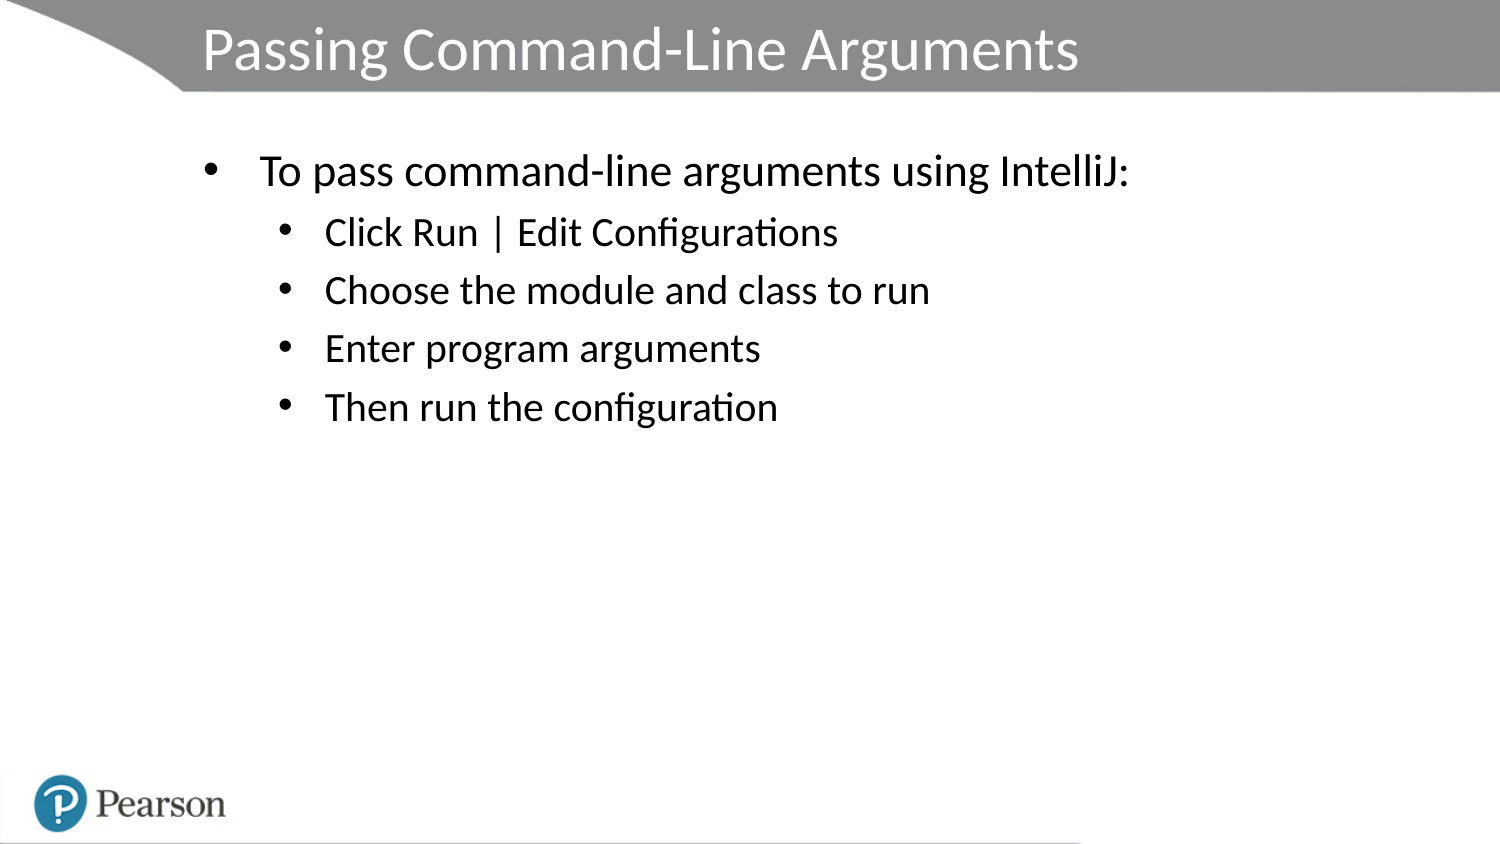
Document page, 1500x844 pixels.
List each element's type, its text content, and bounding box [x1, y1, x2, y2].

title Passing Command-Line Arguments [187, 0, 1426, 93]
list To pass command-line arguments using IntelliJ: Click Run | Edit Configurations Choose the module and class to run Enter program arguments Then run the configuration [188, 133, 1425, 716]
picture [0, 0, 1500, 844]
